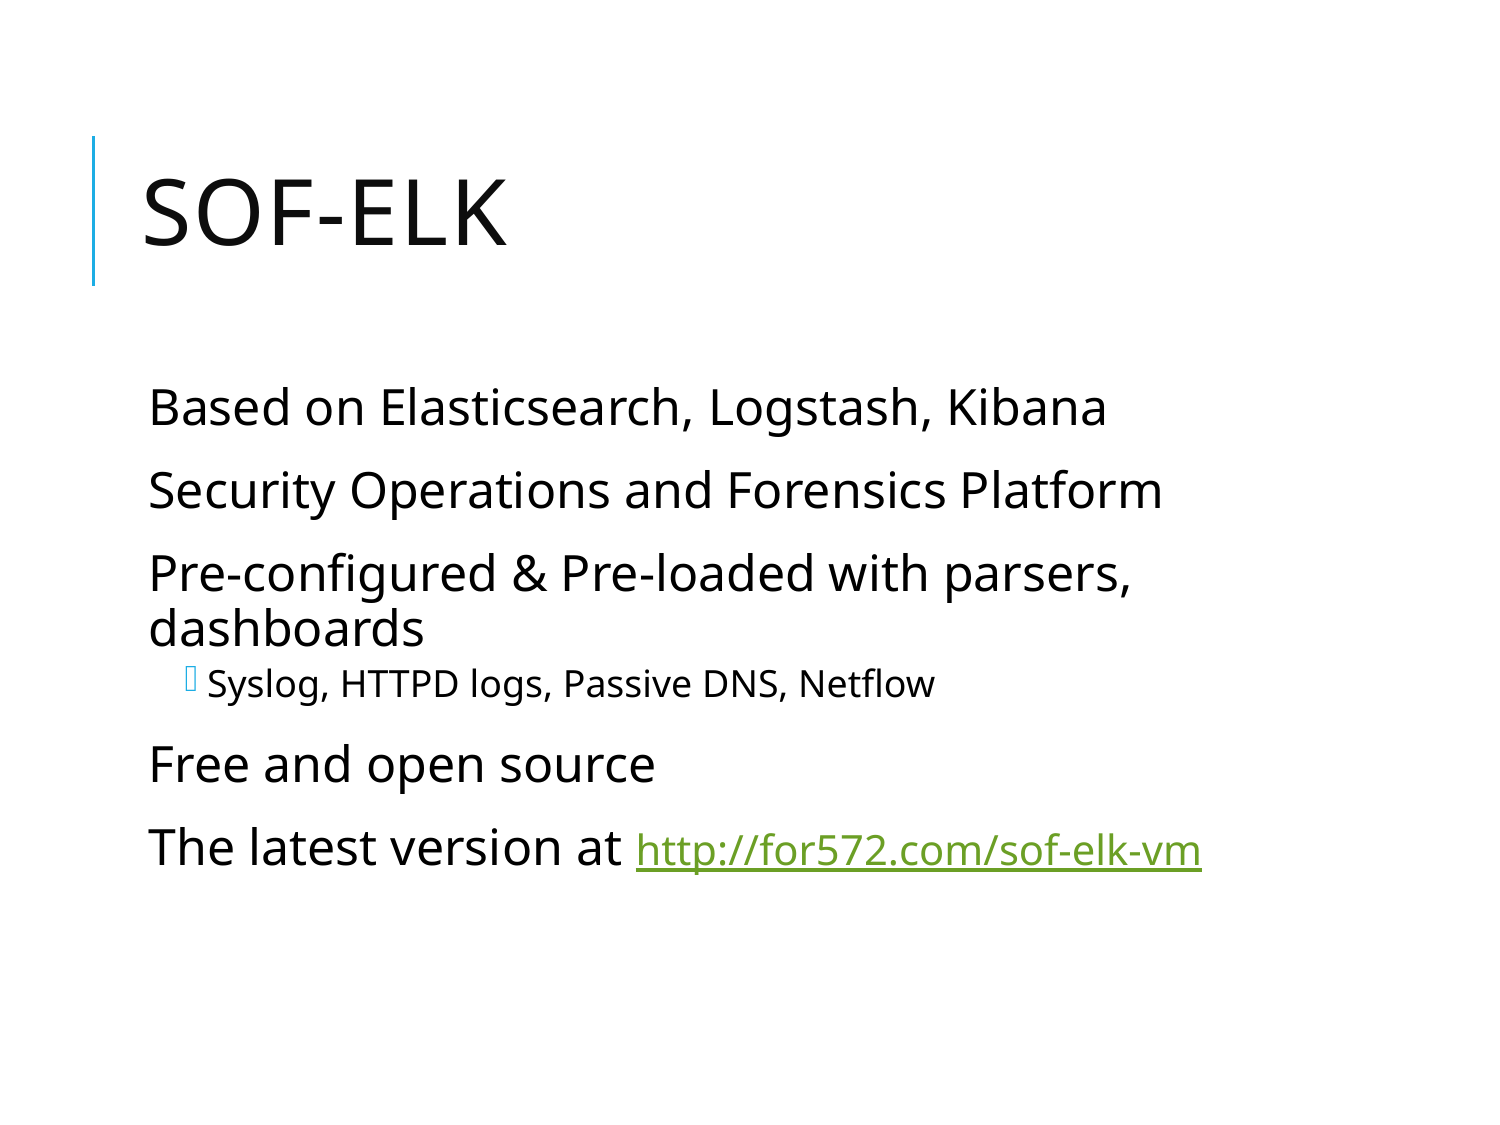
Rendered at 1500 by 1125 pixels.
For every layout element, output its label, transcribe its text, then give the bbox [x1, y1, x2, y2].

list Based on Elasticsearch, Logstash, Kibana Security Operations and Forensics Platform Pre-configured & Pre-loaded with parsers, dashboards Syslog, HTTPD logs, Passive DNS, Netflow Free and open source The latest version at http://for572.com/sof-elk-vm [126, 375, 1322, 1035]
title SOF-ELK [126, 96, 1322, 342]
